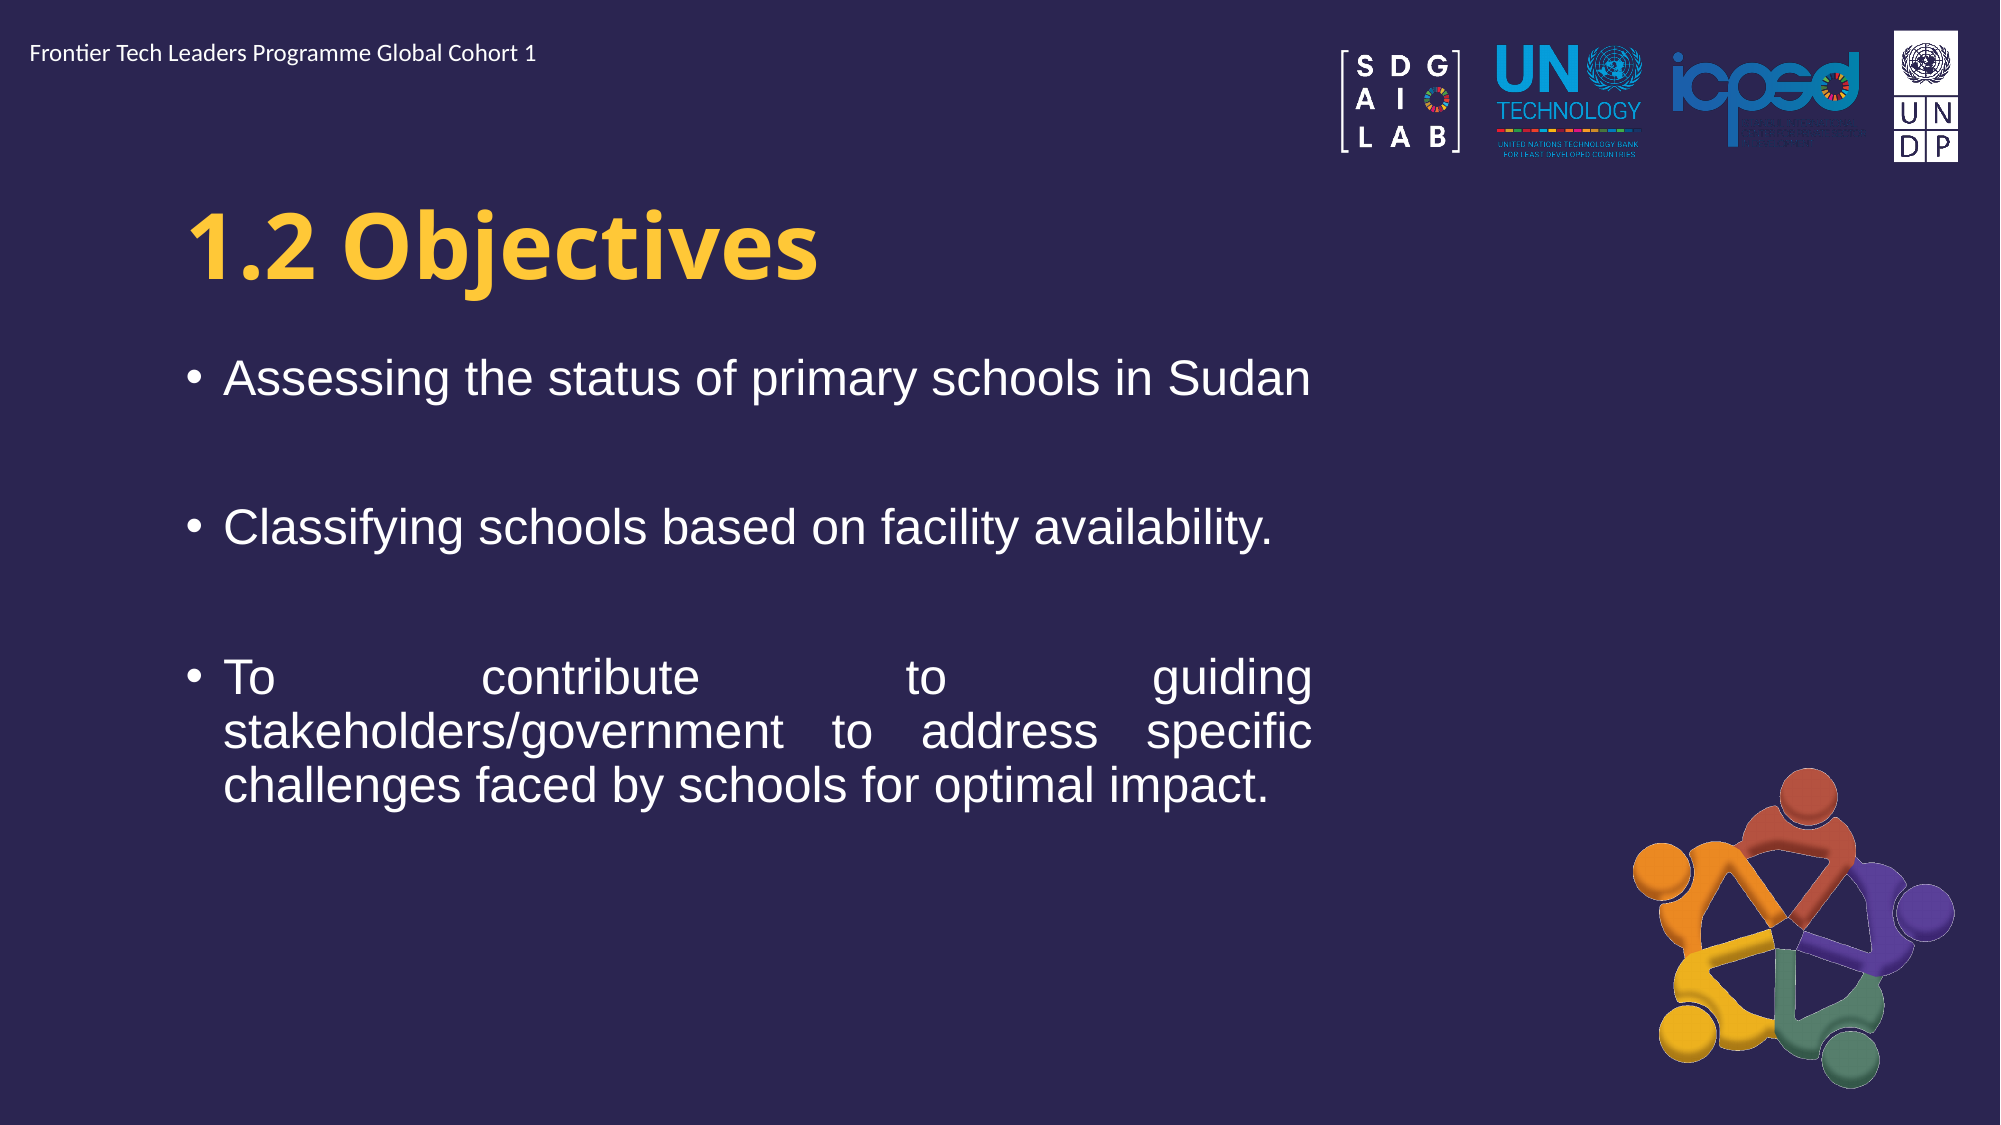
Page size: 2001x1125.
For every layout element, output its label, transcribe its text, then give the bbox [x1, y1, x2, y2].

picture [1673, 0, 1989, 193]
picture [1822, 74, 1848, 100]
title 1.2 Objectives [170, 174, 1830, 326]
picture [1490, 42, 1648, 163]
picture [1627, 762, 1959, 1093]
text_box Frontier Tech Leaders Programme Global Cohort 1 [14, 29, 846, 74]
picture [1337, 35, 1464, 163]
list Assessing the status of primary schools in Sudan Classifying schools based on facility availability. To contribute to guiding stakeholders/government to address specific challenges faced by schools for optimal impact. [170, 344, 1329, 1029]
